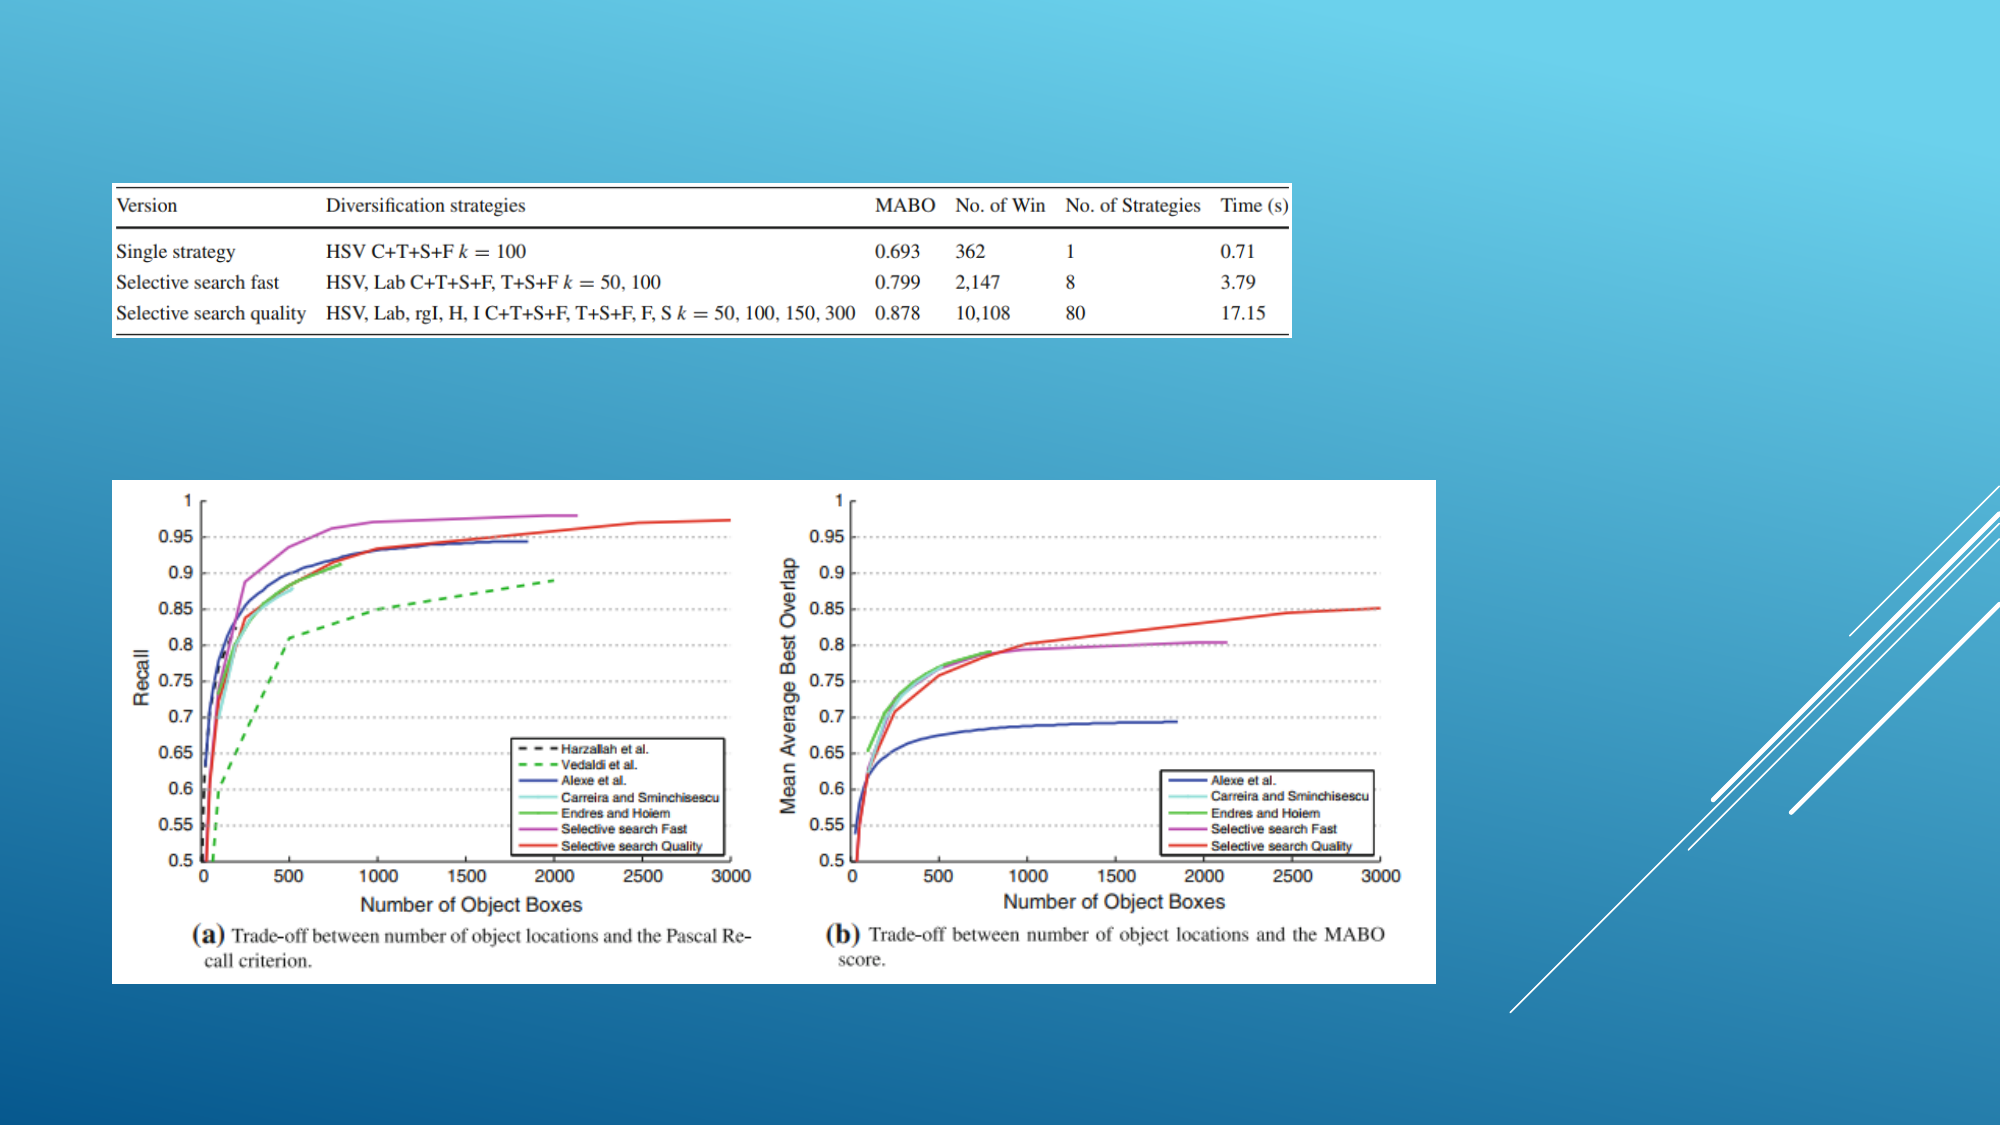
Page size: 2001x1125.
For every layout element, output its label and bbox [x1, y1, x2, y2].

list [111, 479, 1436, 984]
picture [111, 183, 1293, 338]
